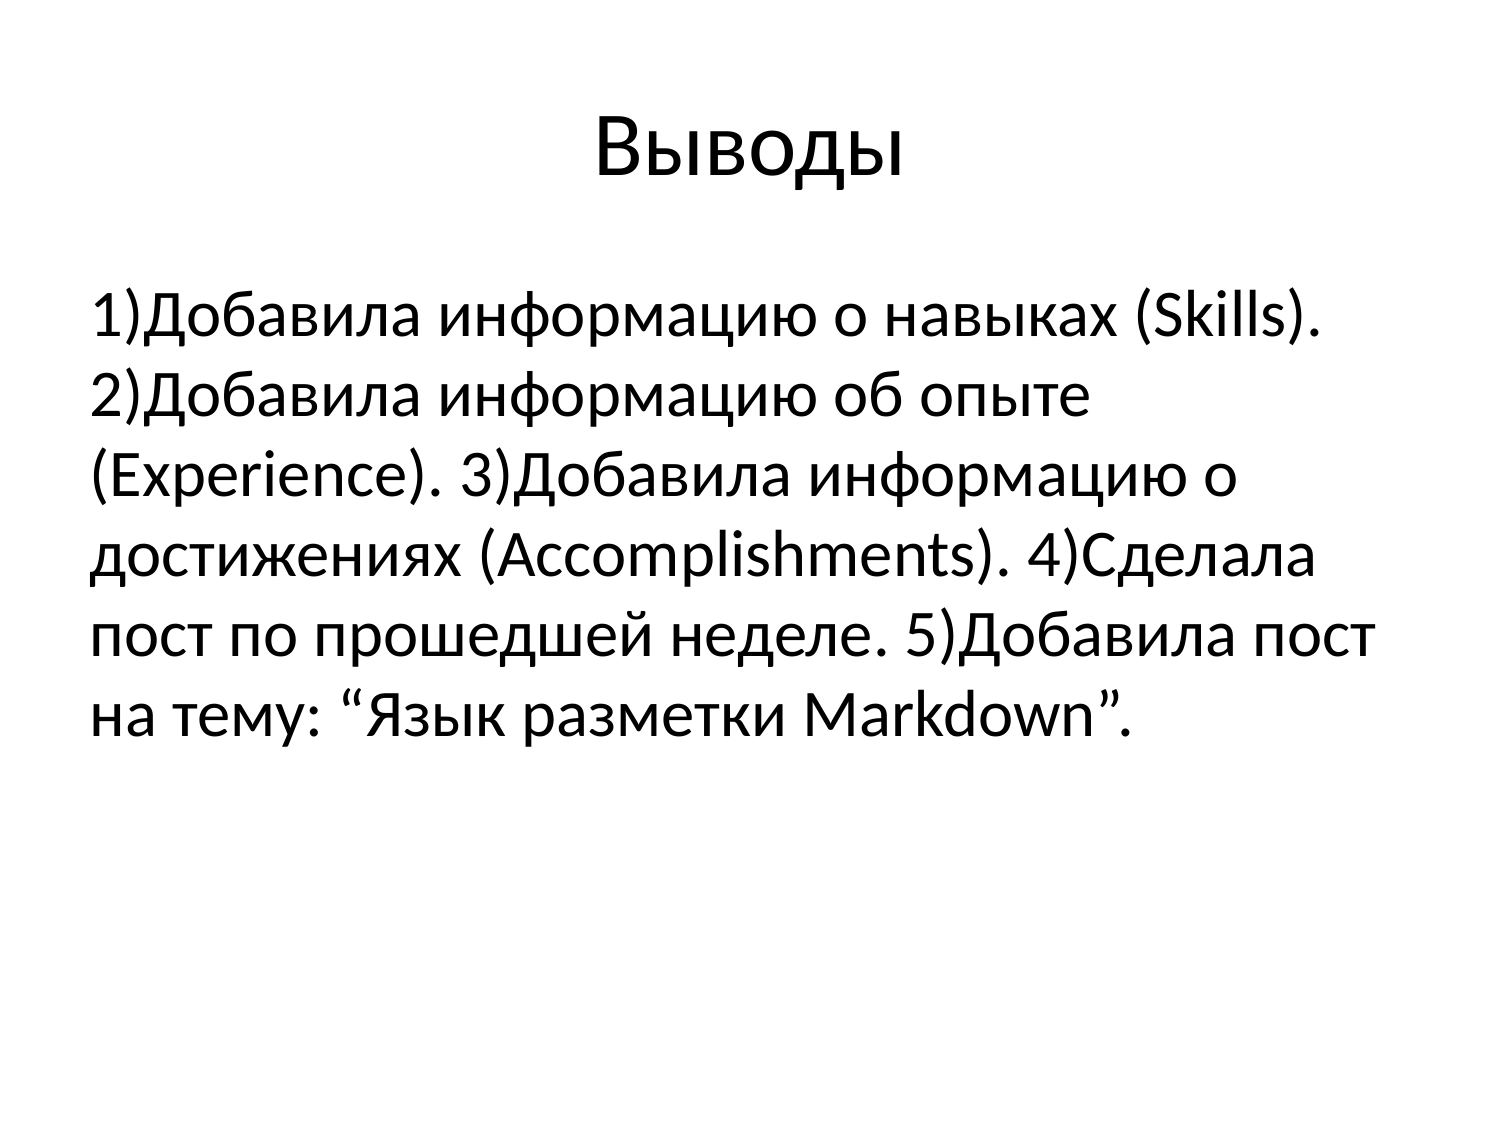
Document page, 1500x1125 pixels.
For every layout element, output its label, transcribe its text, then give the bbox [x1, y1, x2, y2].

list 1)Добавила информацию о навыках (Skills). 2)Добавила информацию об опыте (Experience). 3)Добавила информацию о достижениях (Accomplishments). 4)Сделала пост по прошедшей неделе. 5)Добавила пост на тему: “Язык разметки Markdown”. [75, 262, 1425, 1005]
title Выводы [75, 45, 1425, 233]
